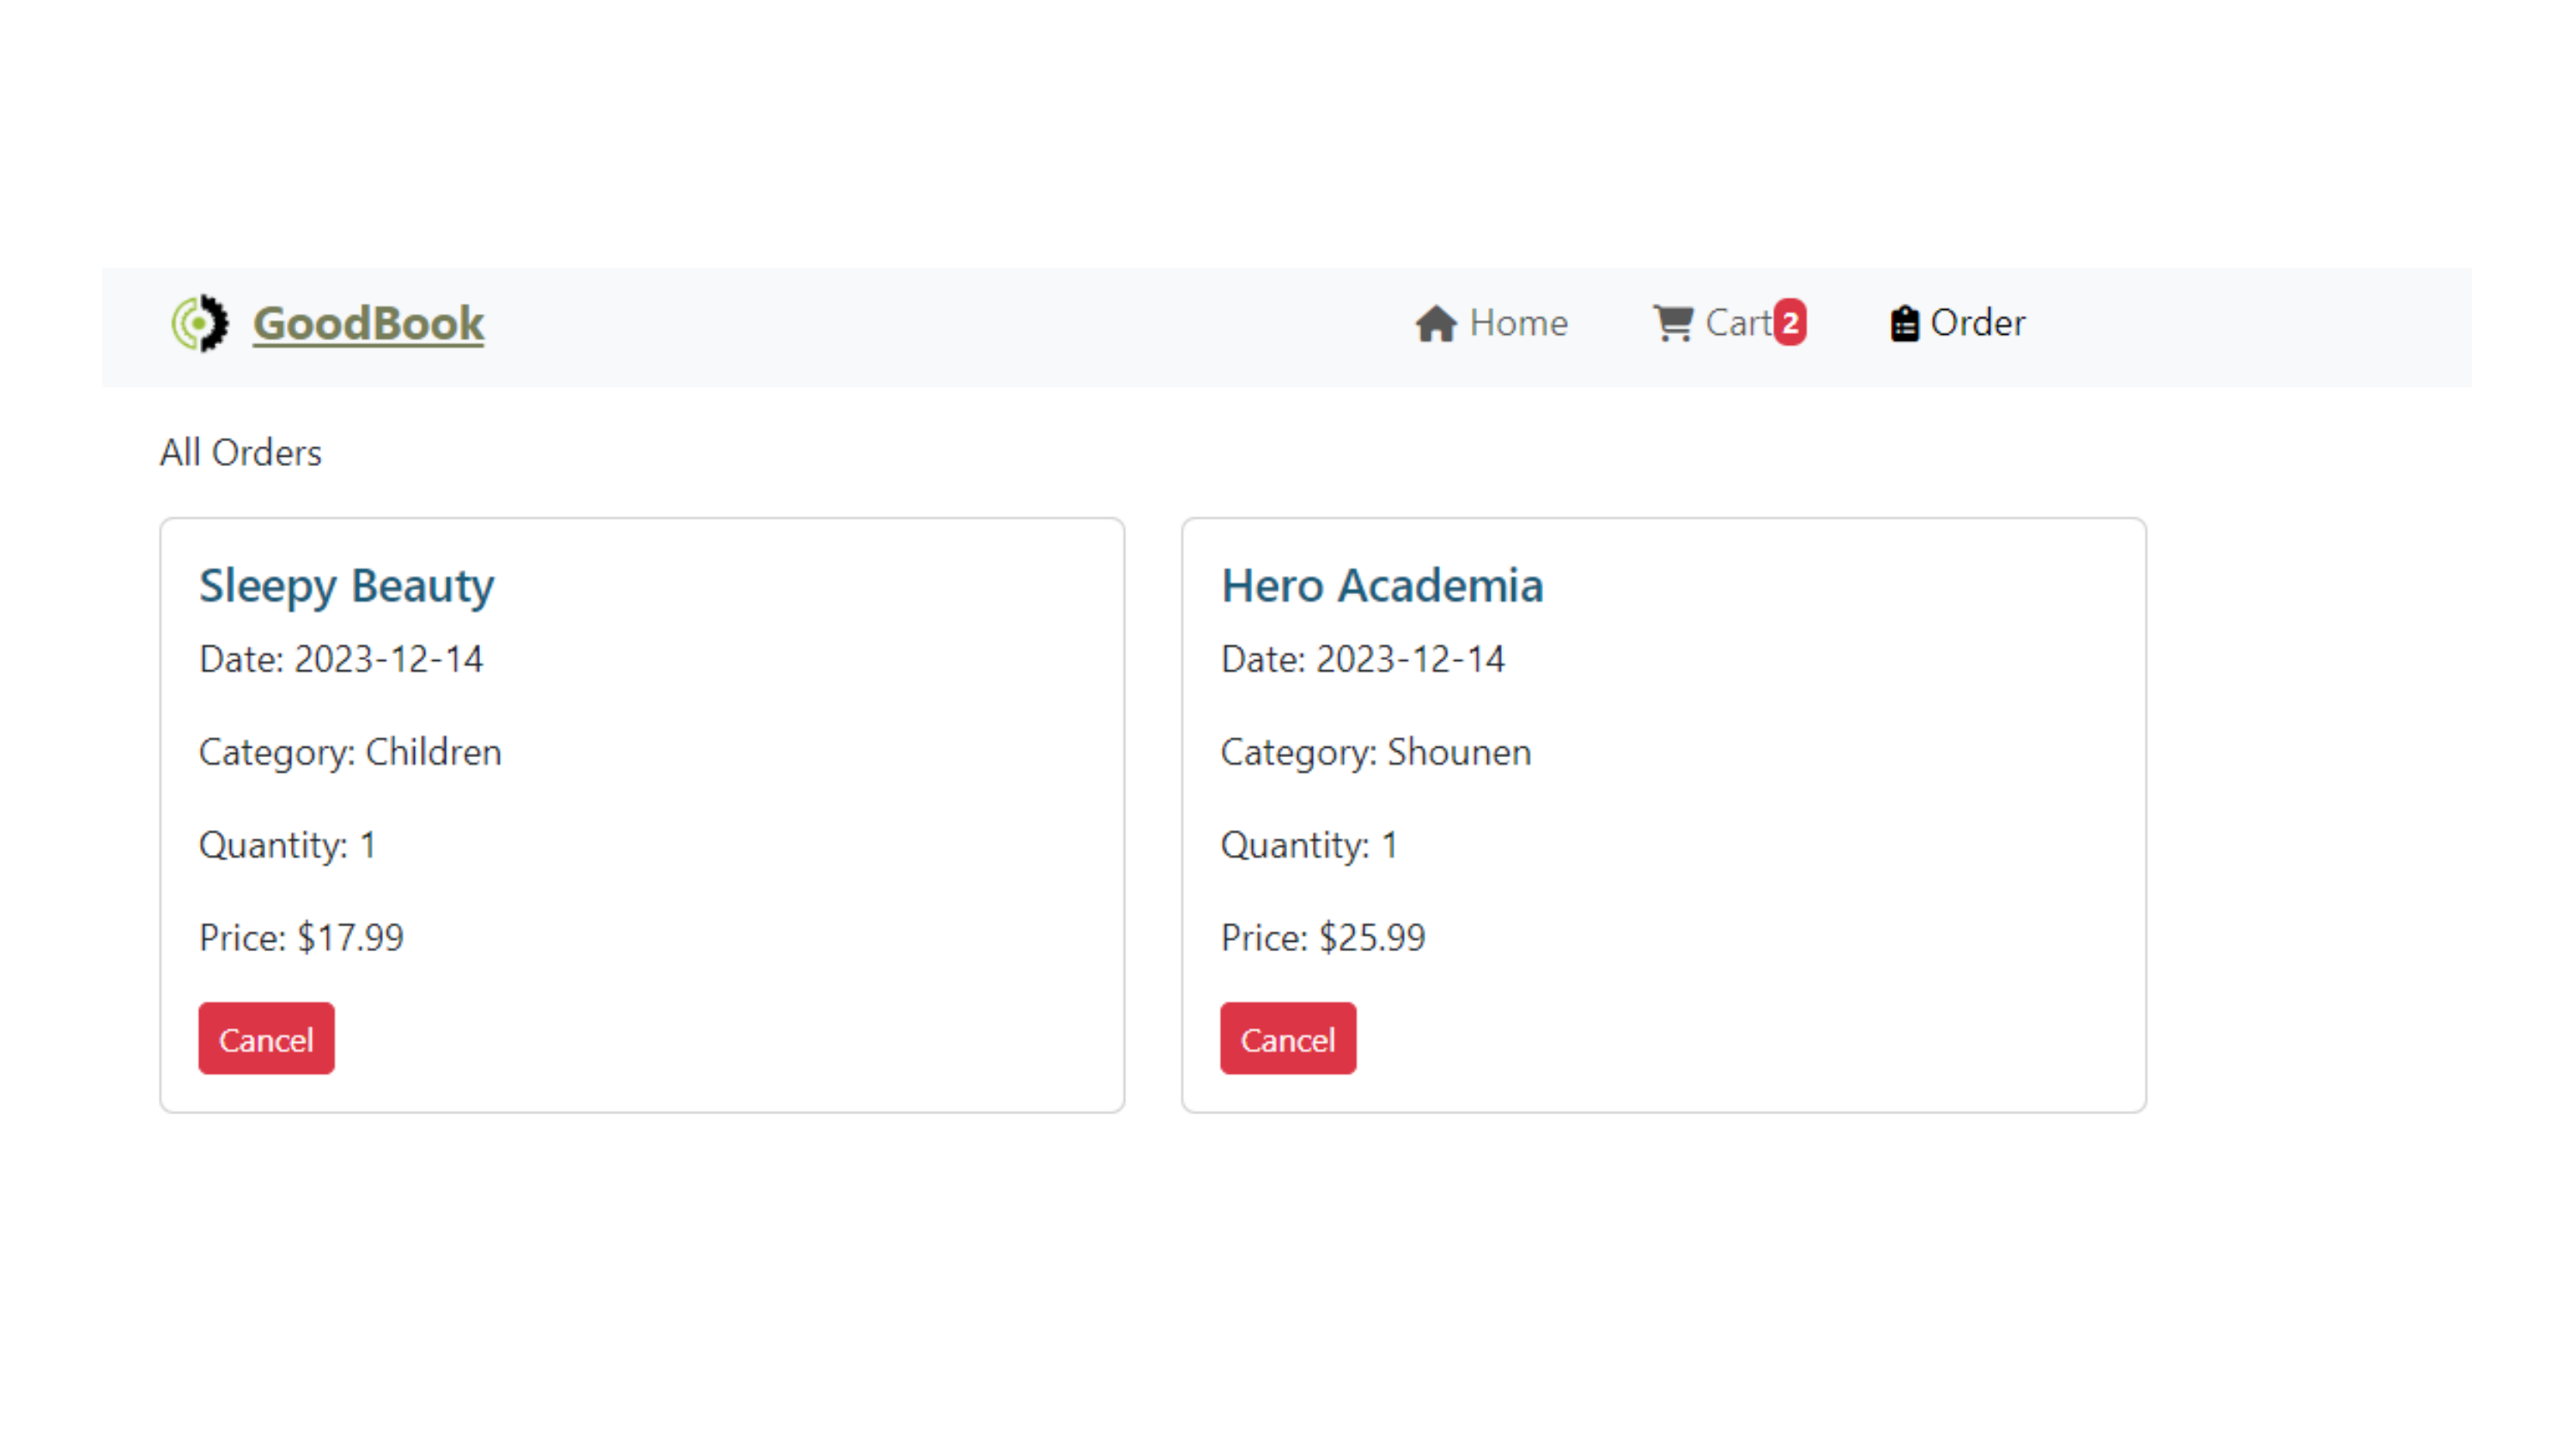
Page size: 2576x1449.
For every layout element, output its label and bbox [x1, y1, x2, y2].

picture [102, 268, 2473, 1181]
